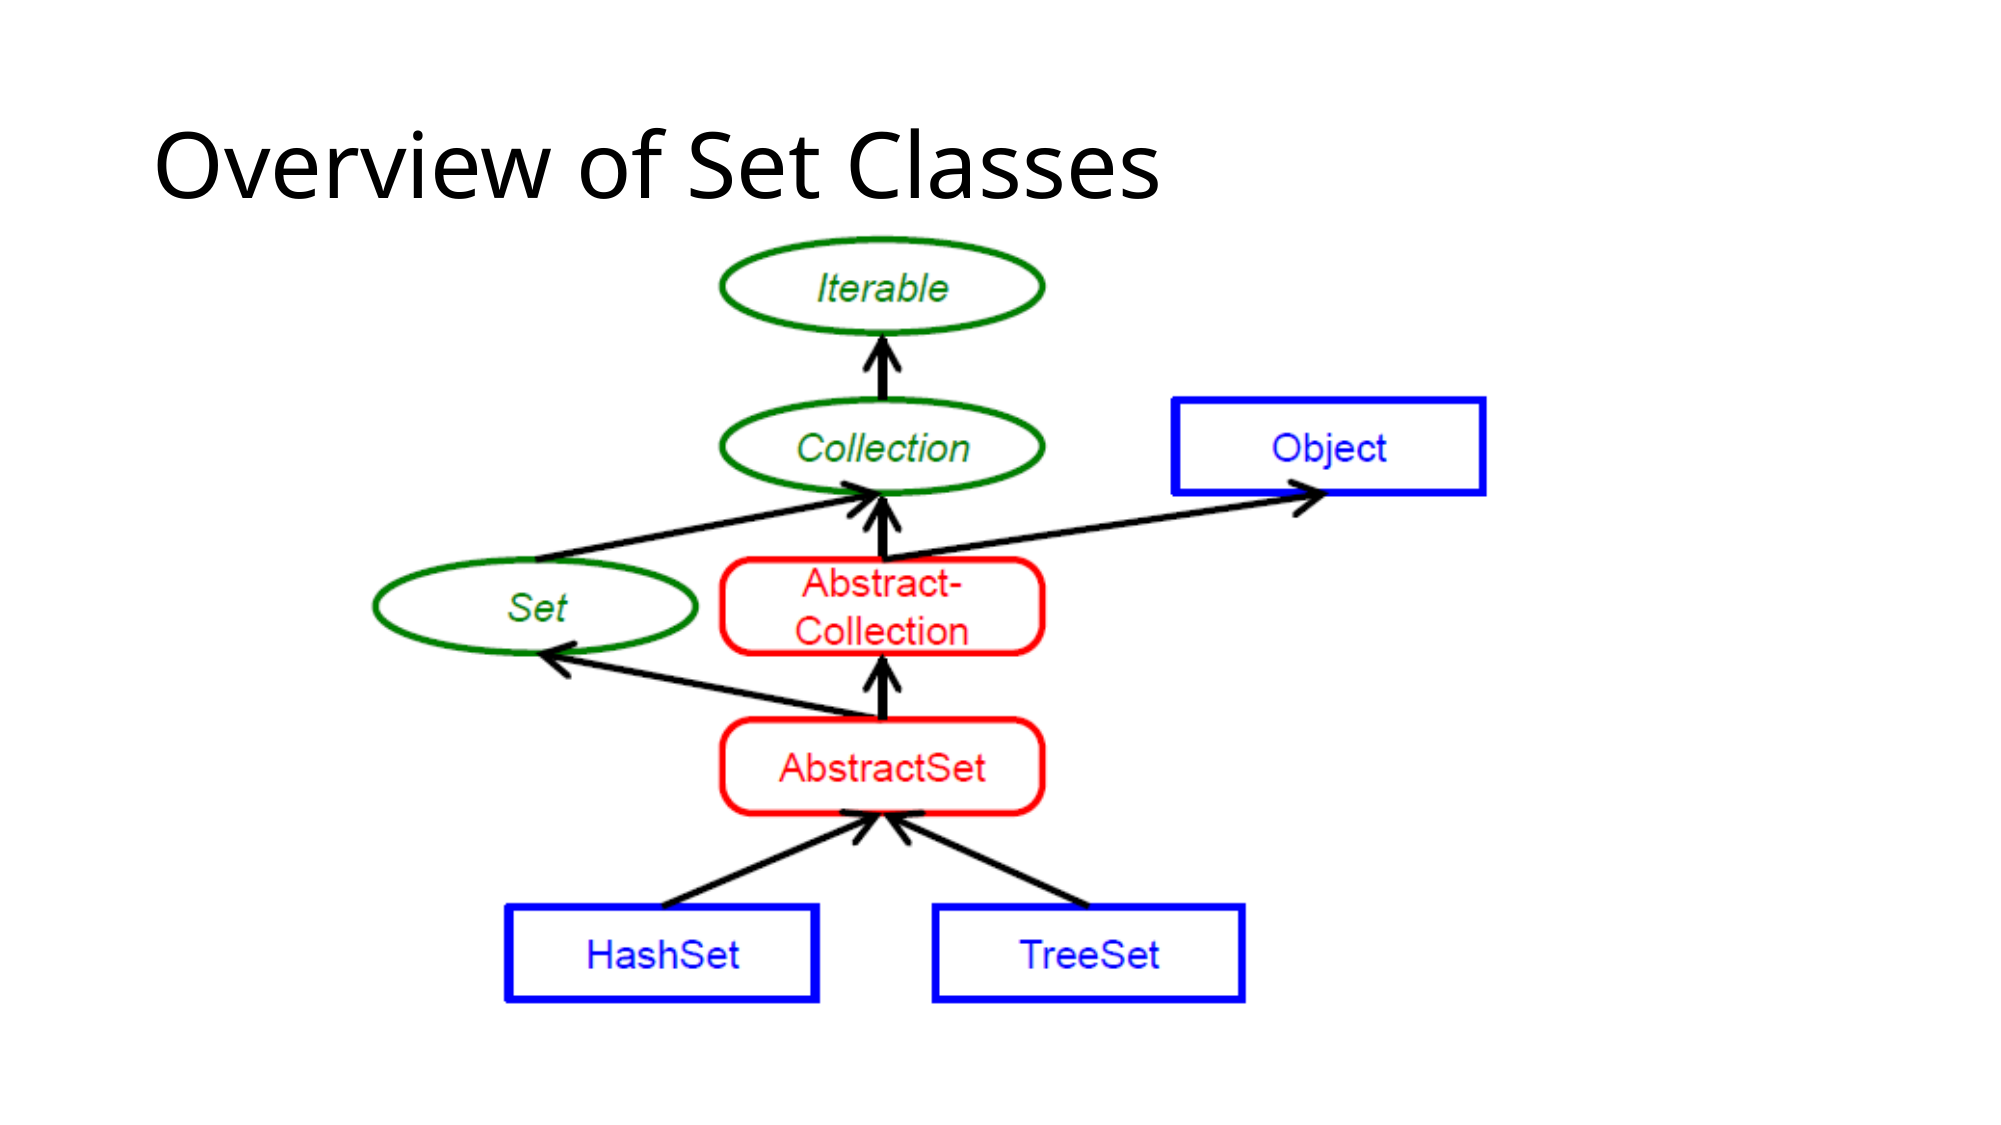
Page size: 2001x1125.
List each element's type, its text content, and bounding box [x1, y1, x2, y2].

title Overview of Set Classes [137, 59, 1863, 278]
picture [337, 228, 1523, 1043]
